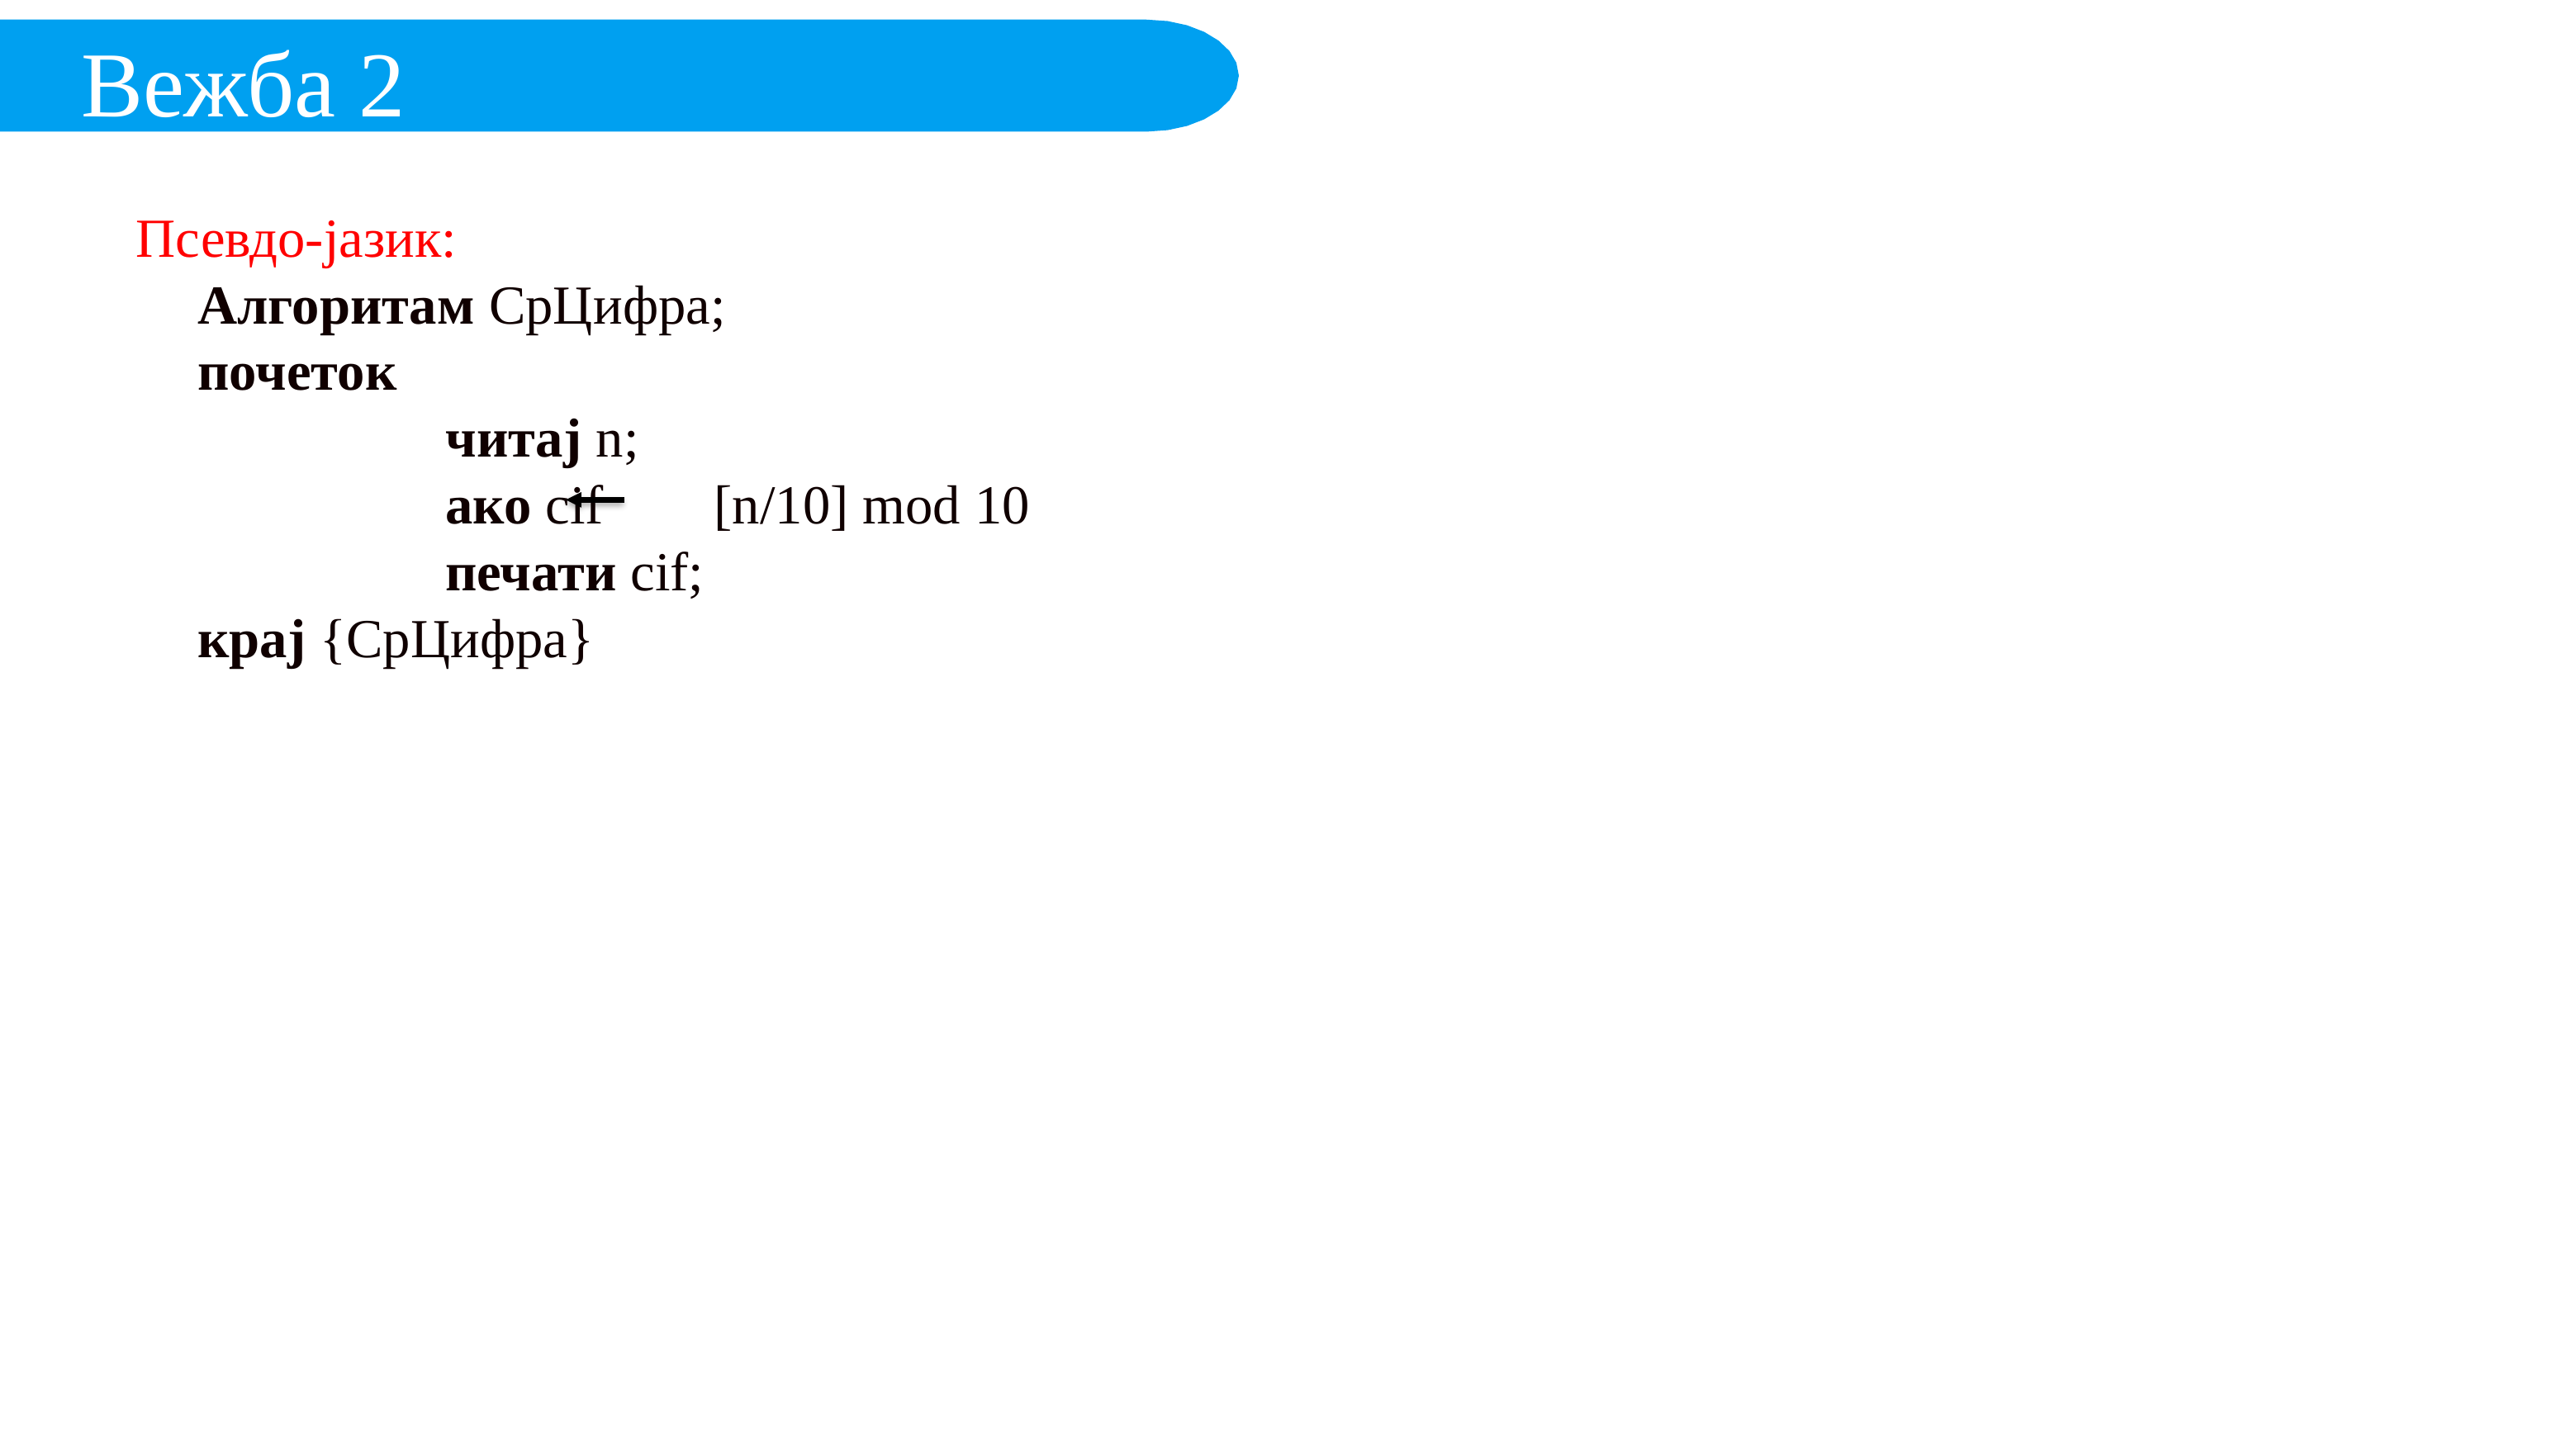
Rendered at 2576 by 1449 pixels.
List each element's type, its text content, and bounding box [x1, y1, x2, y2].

text_box Вежба 2 [78, 21, 1160, 135]
text_box [0, 19, 1240, 132]
text_box Псевдо-јазик: Алгоритам СрЦифра; почеток читај n; ако cif [n/10] mod 10 печати cif; крај {СрЦифра} [134, 168, 2344, 736]
